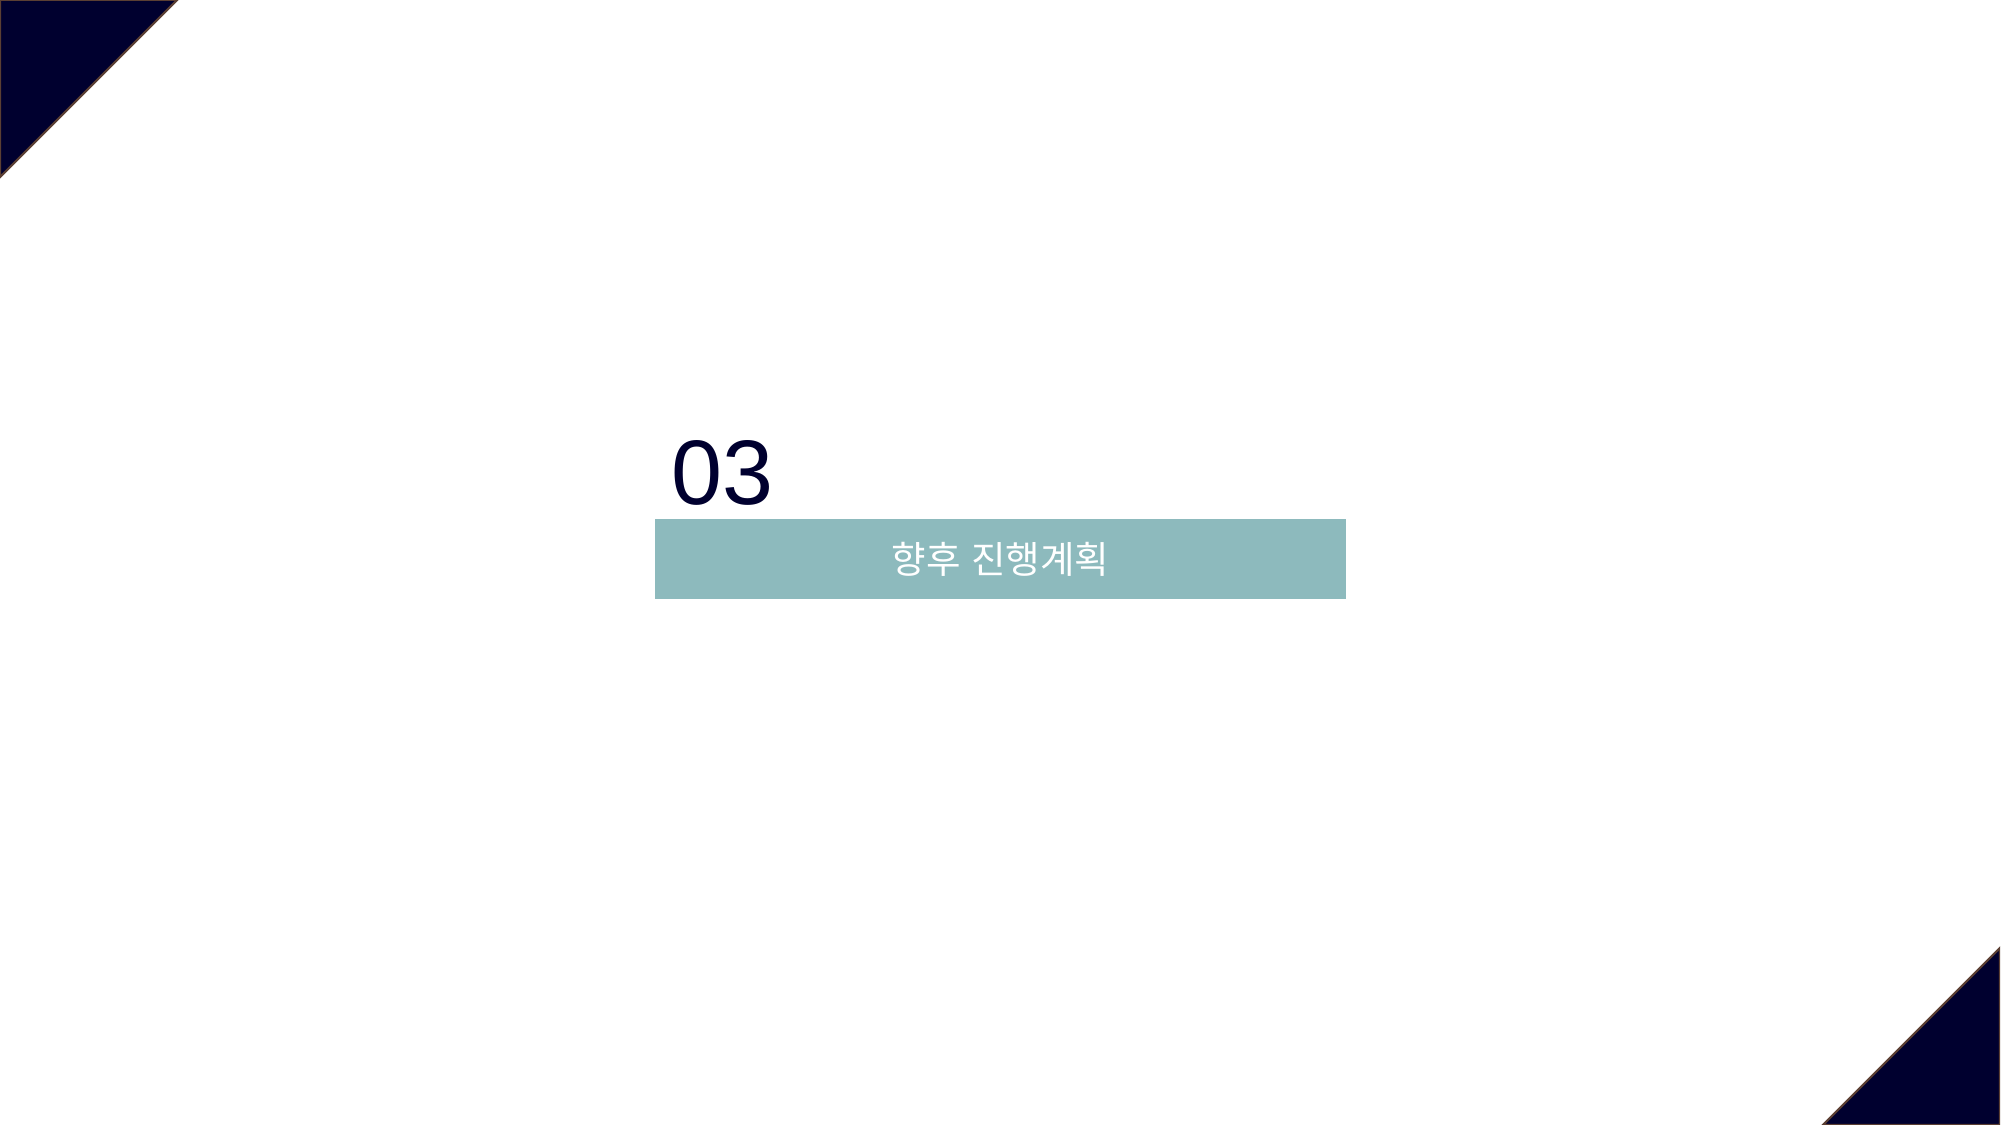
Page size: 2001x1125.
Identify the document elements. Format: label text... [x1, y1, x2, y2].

text_box 향후 진행계획 [656, 519, 1346, 598]
text_box 03 [656, 405, 1346, 519]
